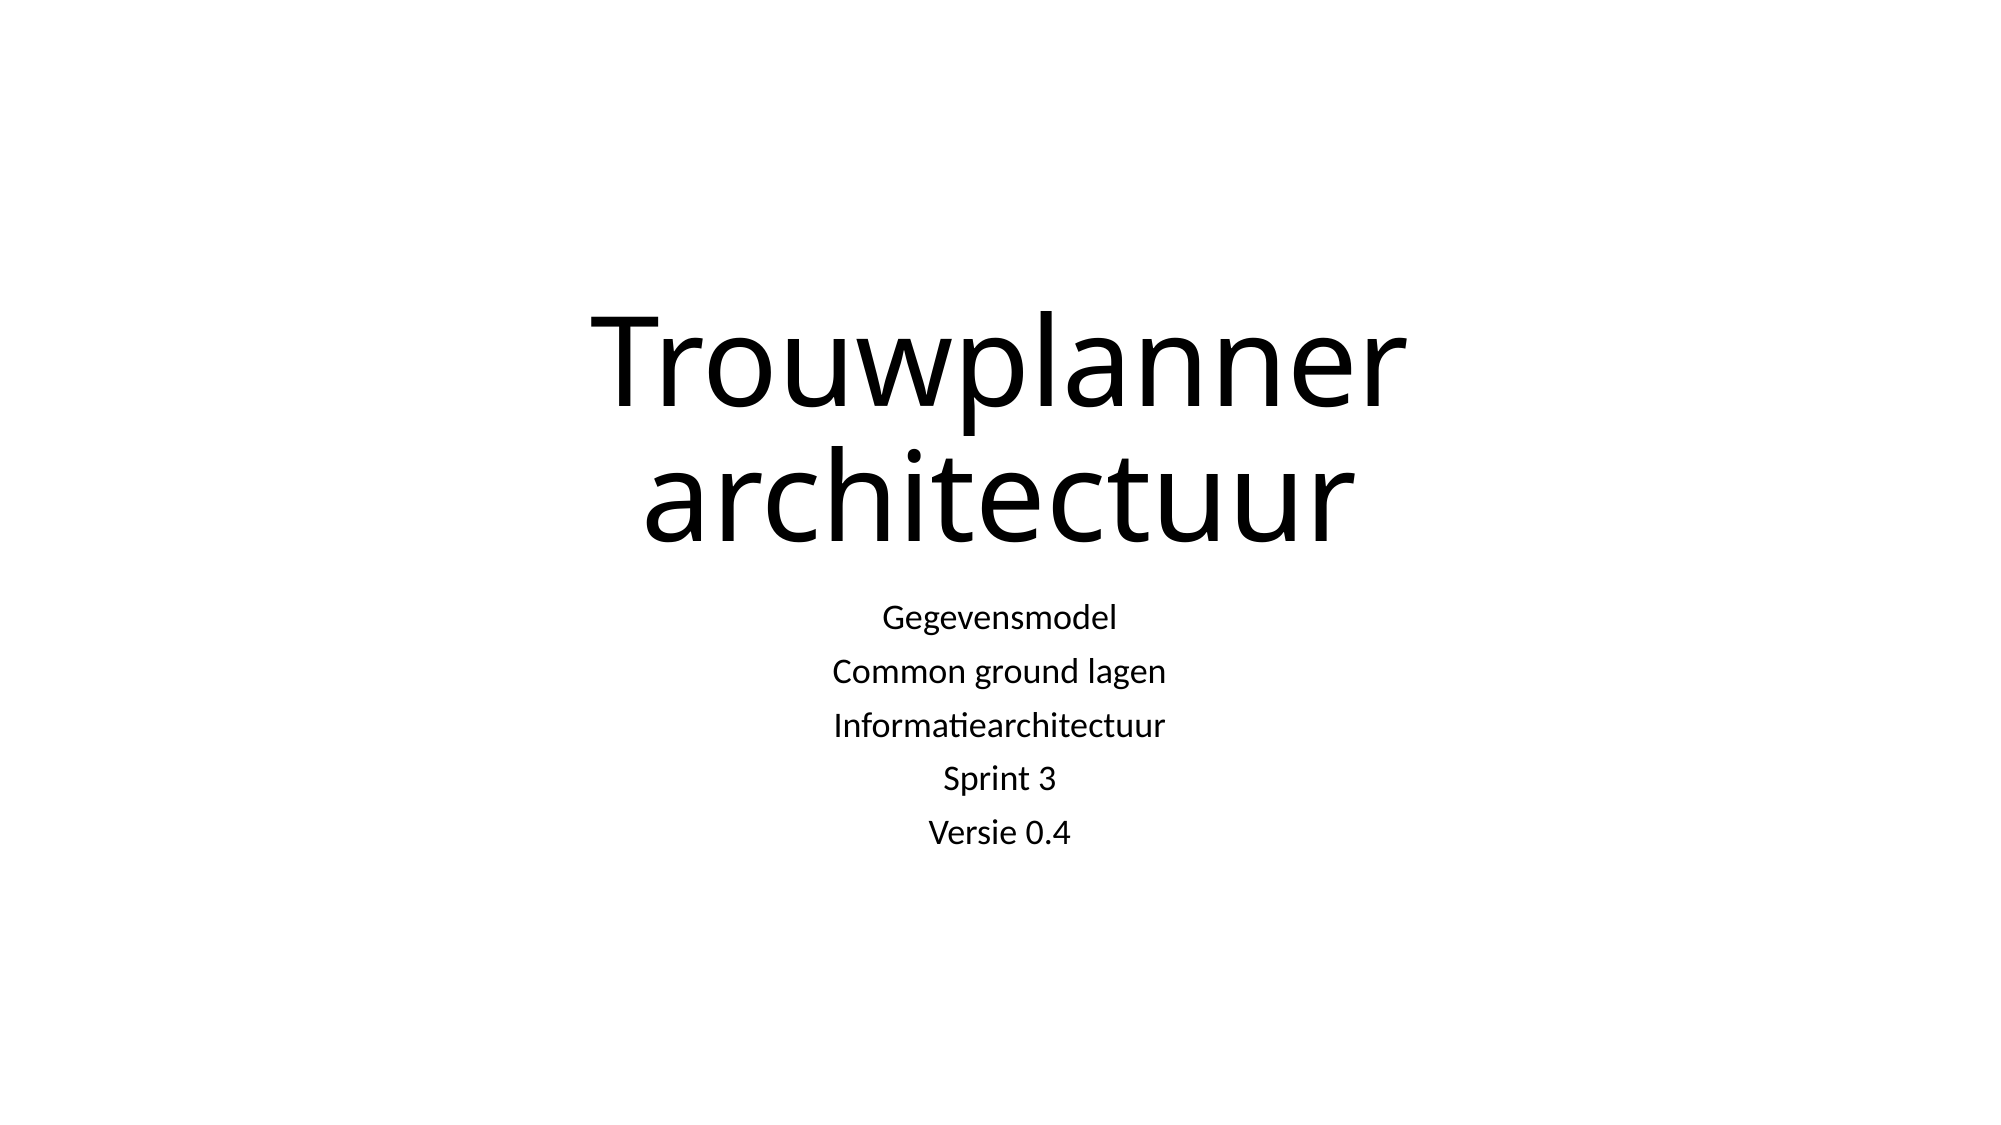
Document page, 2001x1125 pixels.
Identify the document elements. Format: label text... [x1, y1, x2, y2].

subtitle Gegevensmodel Common ground lagen Informatiearchitectuur Sprint 3 Versie 0.4 [249, 590, 1750, 863]
title Trouwplanner architectuur [249, 184, 1750, 576]
